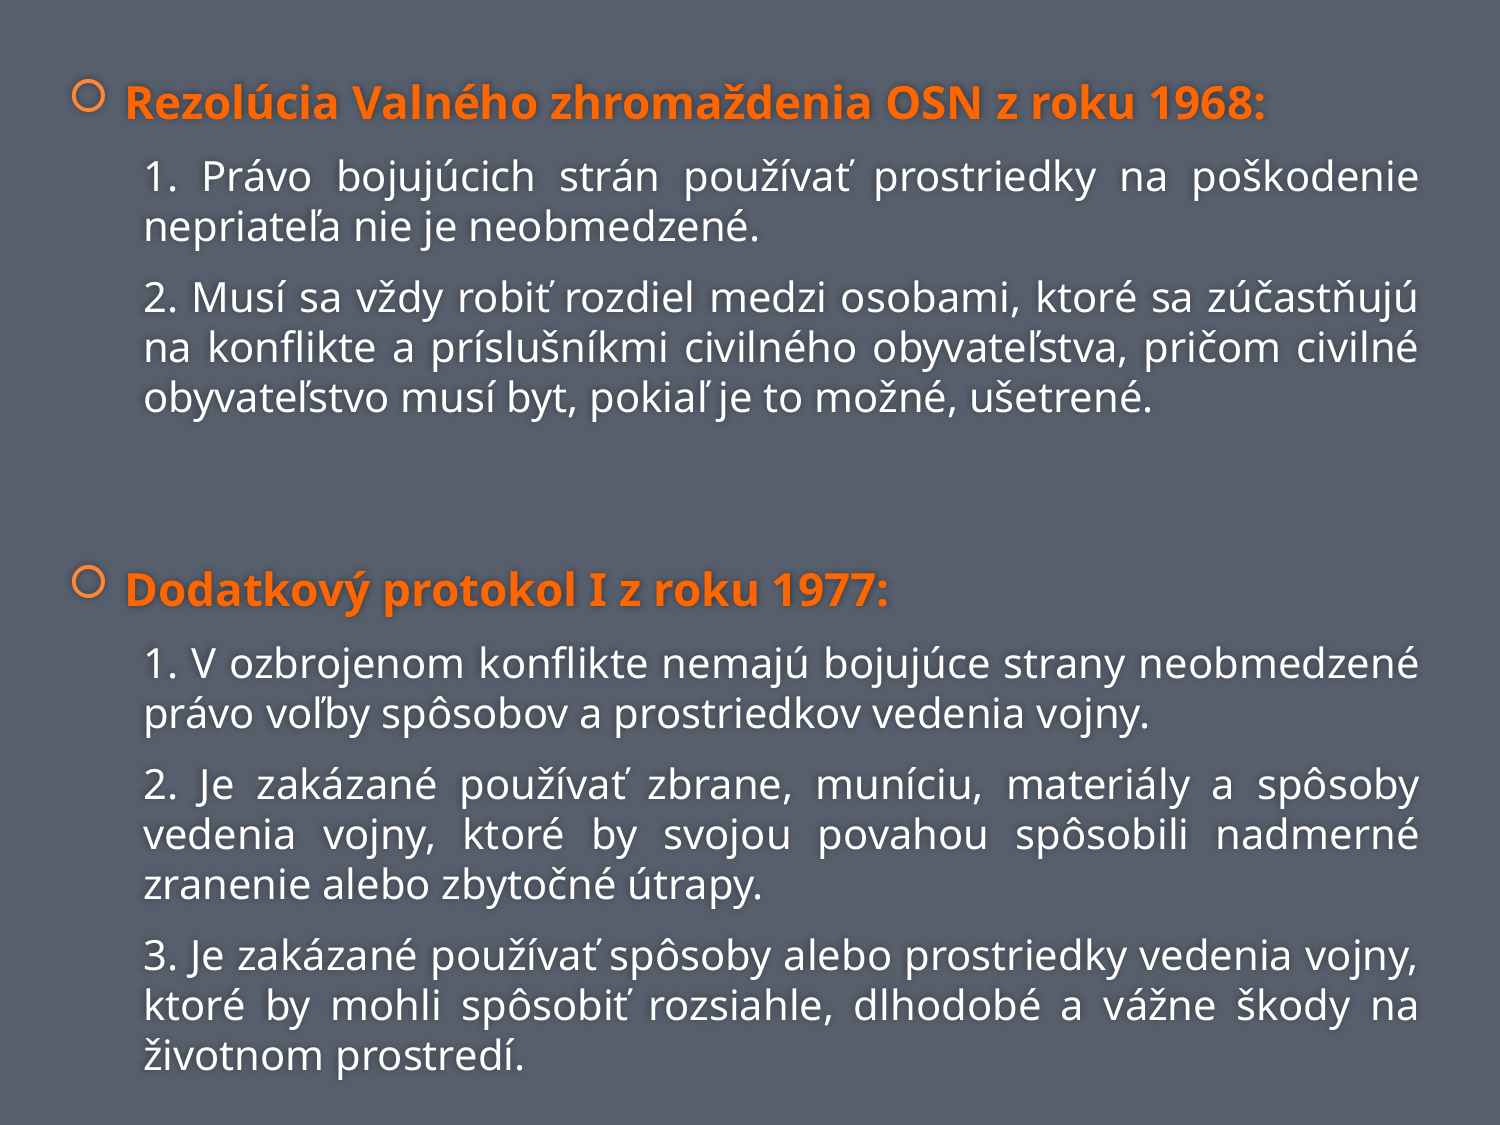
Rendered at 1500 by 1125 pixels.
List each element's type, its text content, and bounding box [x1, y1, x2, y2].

list Rezolúcia Valného zhromaždenia OSN z roku 1968: 1. Právo bojujúcich strán používať prostriedky na poškodenie nepriateľa nie je neobmedzené. 2. Musí sa vždy robiť rozdiel medzi osobami, ktoré sa zúčastňujú na konflikte a príslušníkmi civilného obyvateľstva, pričom civilné obyvateľstvo musí byt, pokiaľ je to možné, ušetrené. Dodatkový protokol I z roku 1977: 1. V ozbrojenom konflikte nemajú bojujúce strany neobmedzené právo voľby spôsobov a prostriedkov vedenia vojny. 2. Je zakázané používať zbrane, muníciu, materiály a spôsoby vedenia vojny, ktoré by svojou povahou spôsobili nadmerné zranenie alebo zbytočné útrapy. 3. Je zakázané používať spôsoby alebo prostriedky vedenia vojny, ktoré by mohli spôsobiť rozsiahle, dlhodobé a vážne škody na životnom prostredí. [53, 66, 1436, 1094]
slide_number 8 [1313, 970, 1445, 1051]
